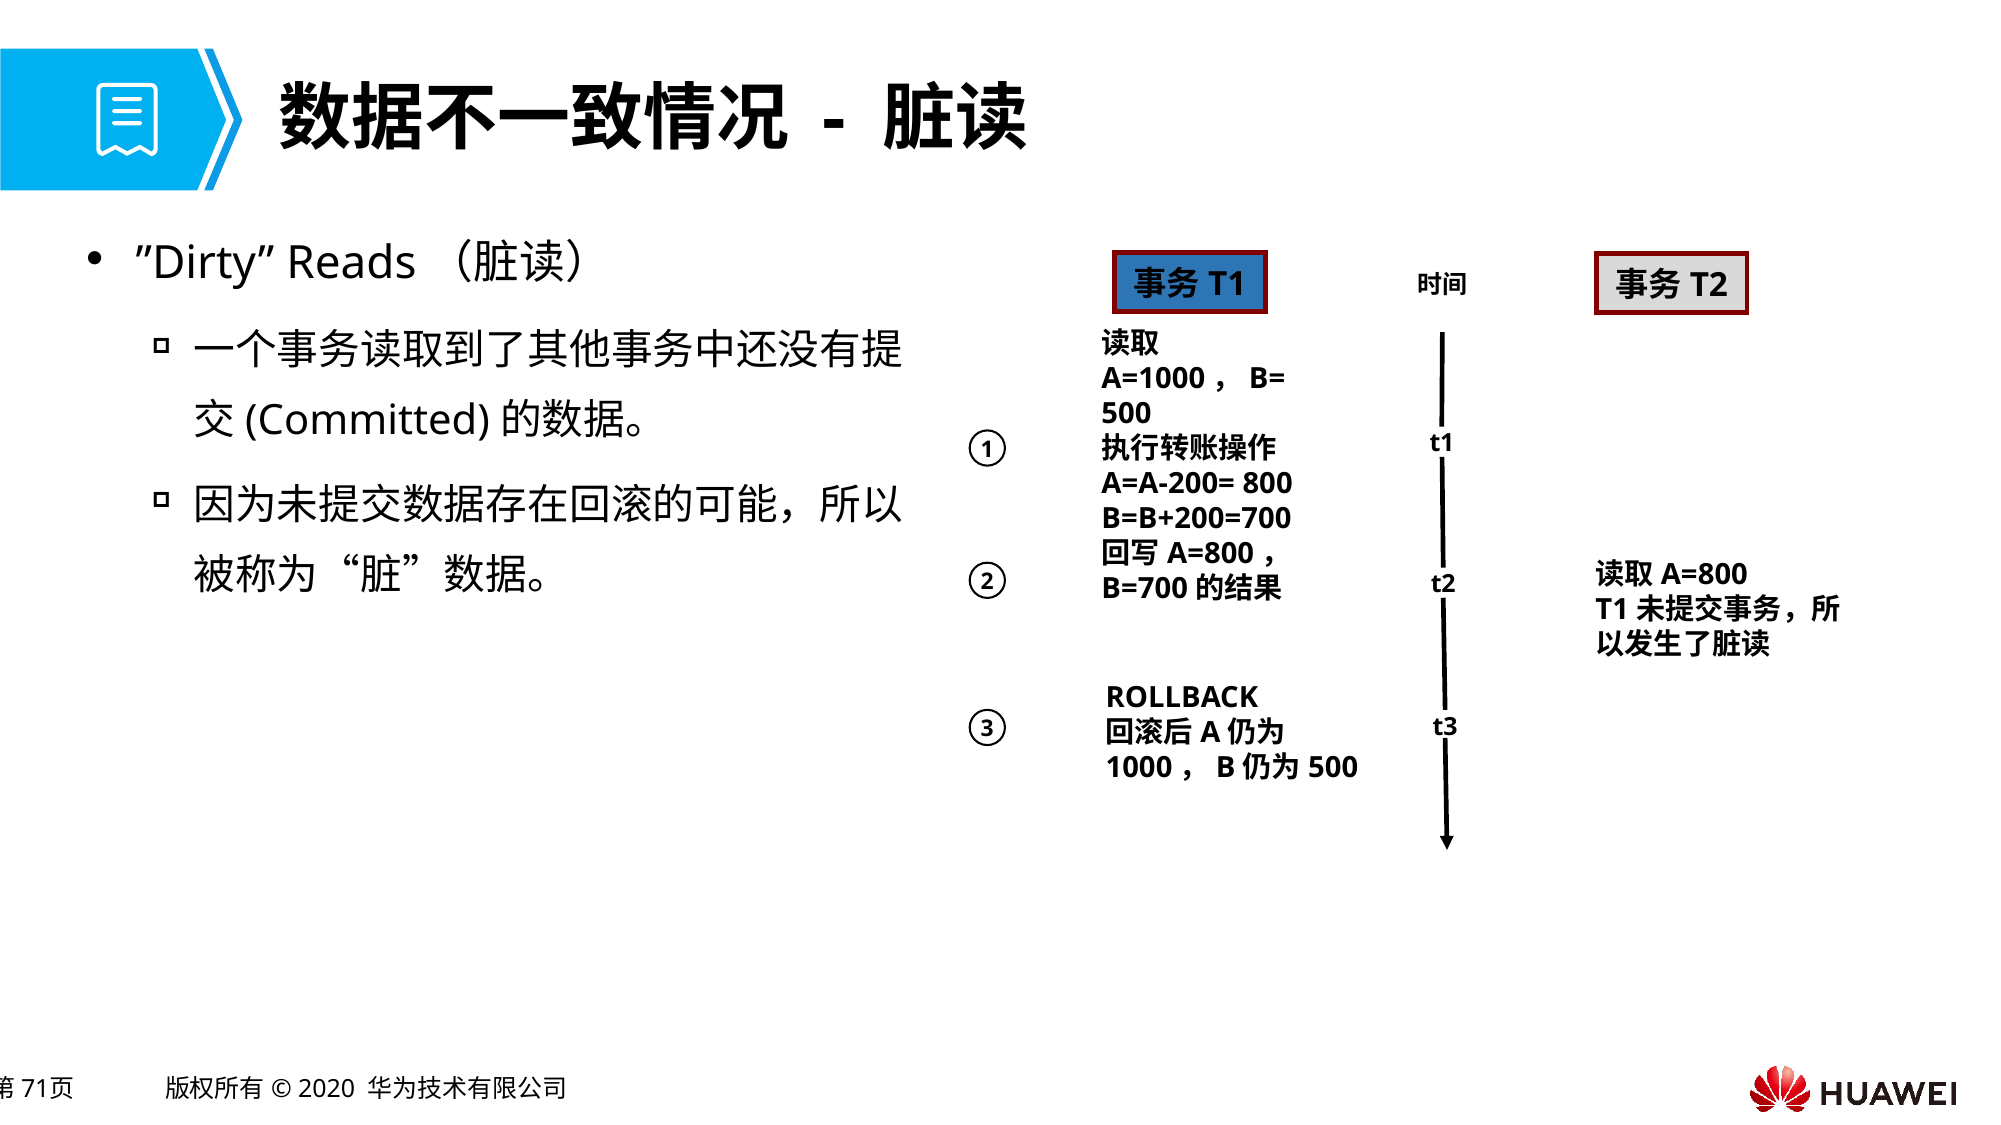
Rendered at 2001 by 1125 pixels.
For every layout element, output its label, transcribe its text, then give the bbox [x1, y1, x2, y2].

list ”Dirty” Reads（脏读） 一个事务读取到了其他事务中还没有提交(Committed)的数据。 因为未提交数据存在回滚的可能，所以被称为“脏”数据。 [72, 204, 921, 973]
text_box t3 [1391, 709, 1499, 740]
text_box 读取A=1000，B=500 执行转账操作 A=A-200= 800 B=B+200=700 回写A=800，B=700的结果 [1101, 324, 1297, 639]
title 数据不一致情况 - 脏读 [261, 67, 1874, 173]
text_box t1 [1388, 426, 1496, 457]
text_box 2 [968, 561, 1006, 599]
text_box ROLLBACK 回滚后A仍为1000，B仍为500 [1105, 677, 1376, 783]
text_box 1 [968, 429, 1006, 467]
picture [1750, 1066, 1956, 1112]
text_box 事务T2 [1596, 253, 1747, 313]
text_box 3 [968, 708, 1006, 747]
text_box t2 [1389, 567, 1497, 598]
text_box 时间 [1388, 268, 1496, 299]
text_box 事务T1 [1114, 252, 1266, 312]
text_box 读取A=800 T1未提交事务，所以发生了脏读 [1595, 555, 1850, 661]
